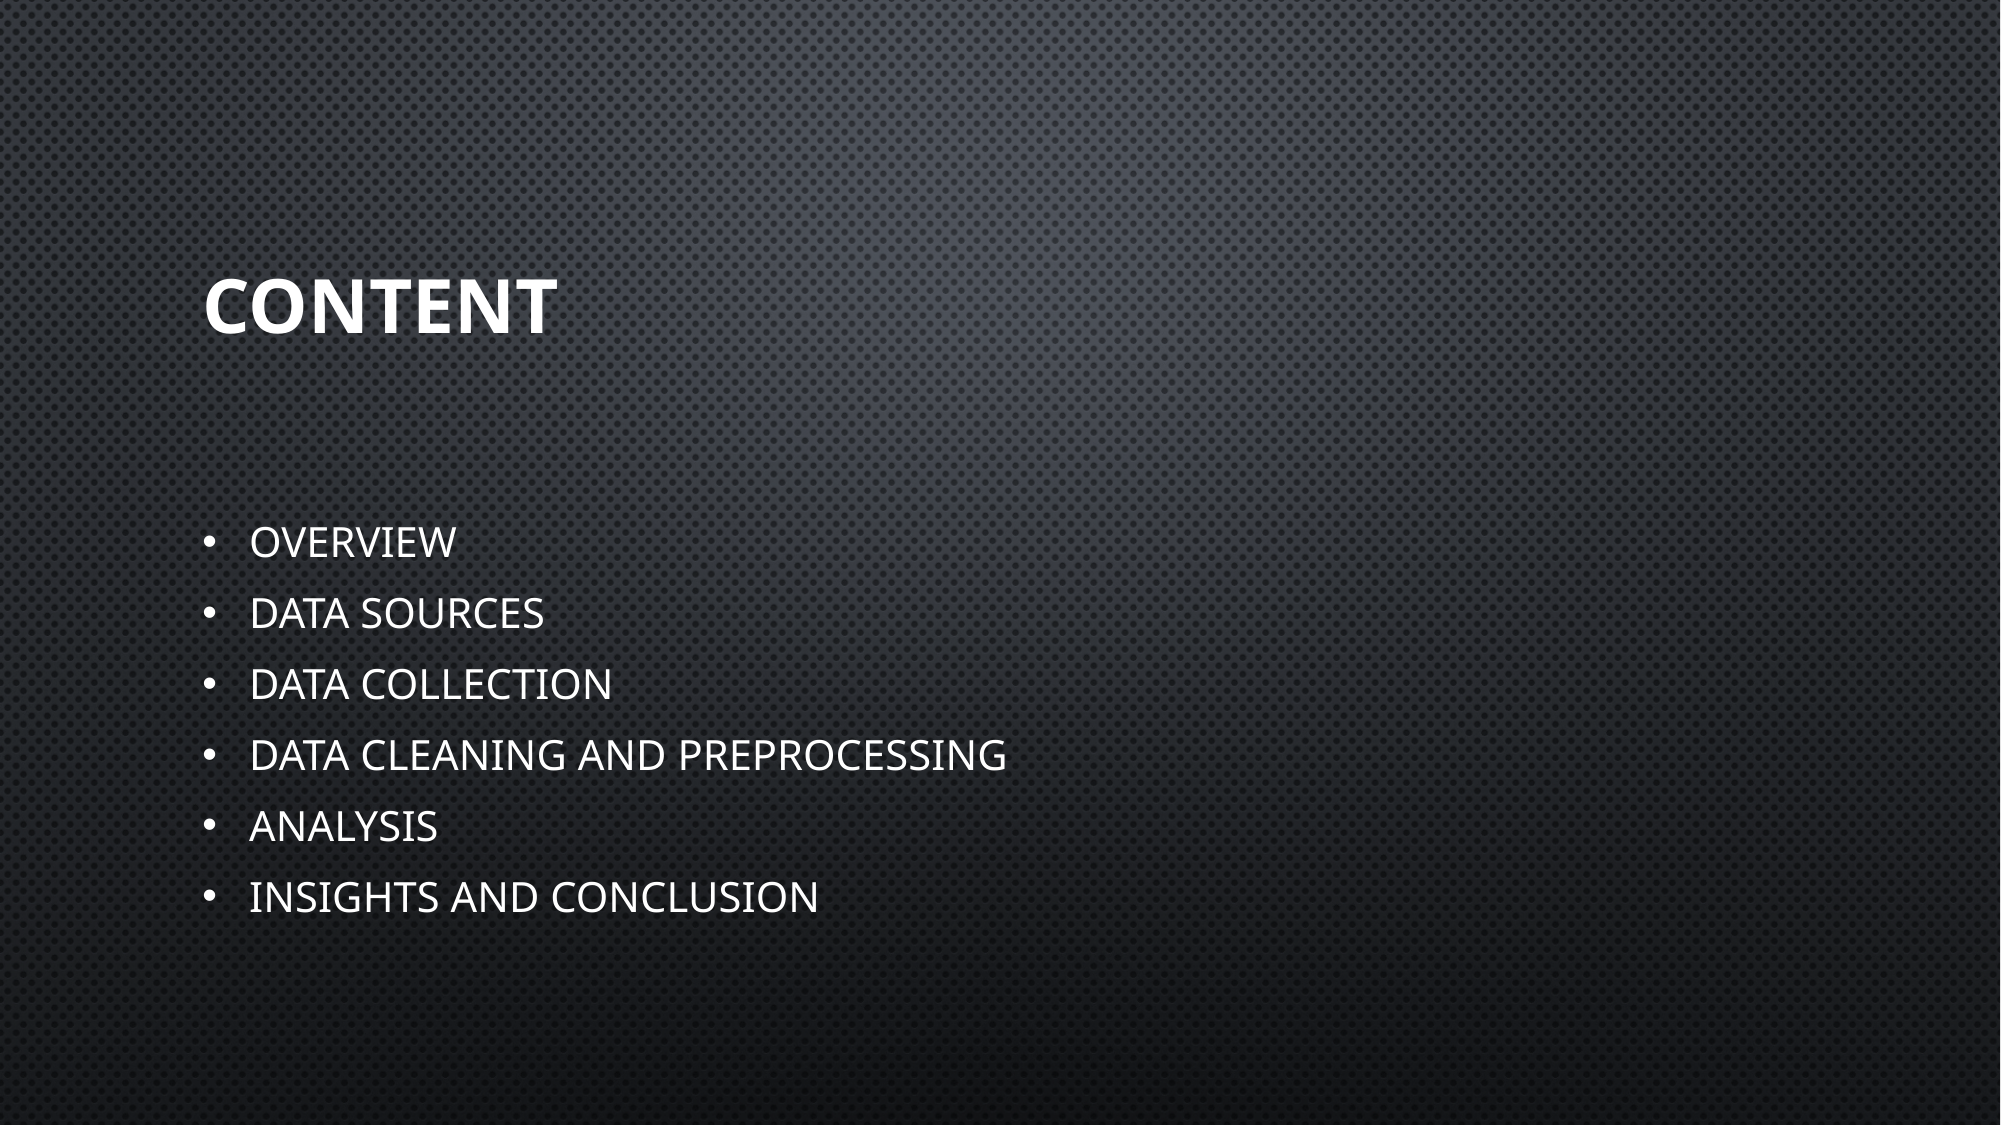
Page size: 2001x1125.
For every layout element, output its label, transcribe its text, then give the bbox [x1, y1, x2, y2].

title CONTENT [187, 169, 1813, 437]
list OVERVIEW DATA SOURCES DATA COLLECTION DATA CLEANING AND PREPROCESSING ANALYSIS INSIGHTS AND CONCLUSION [187, 437, 1813, 950]
